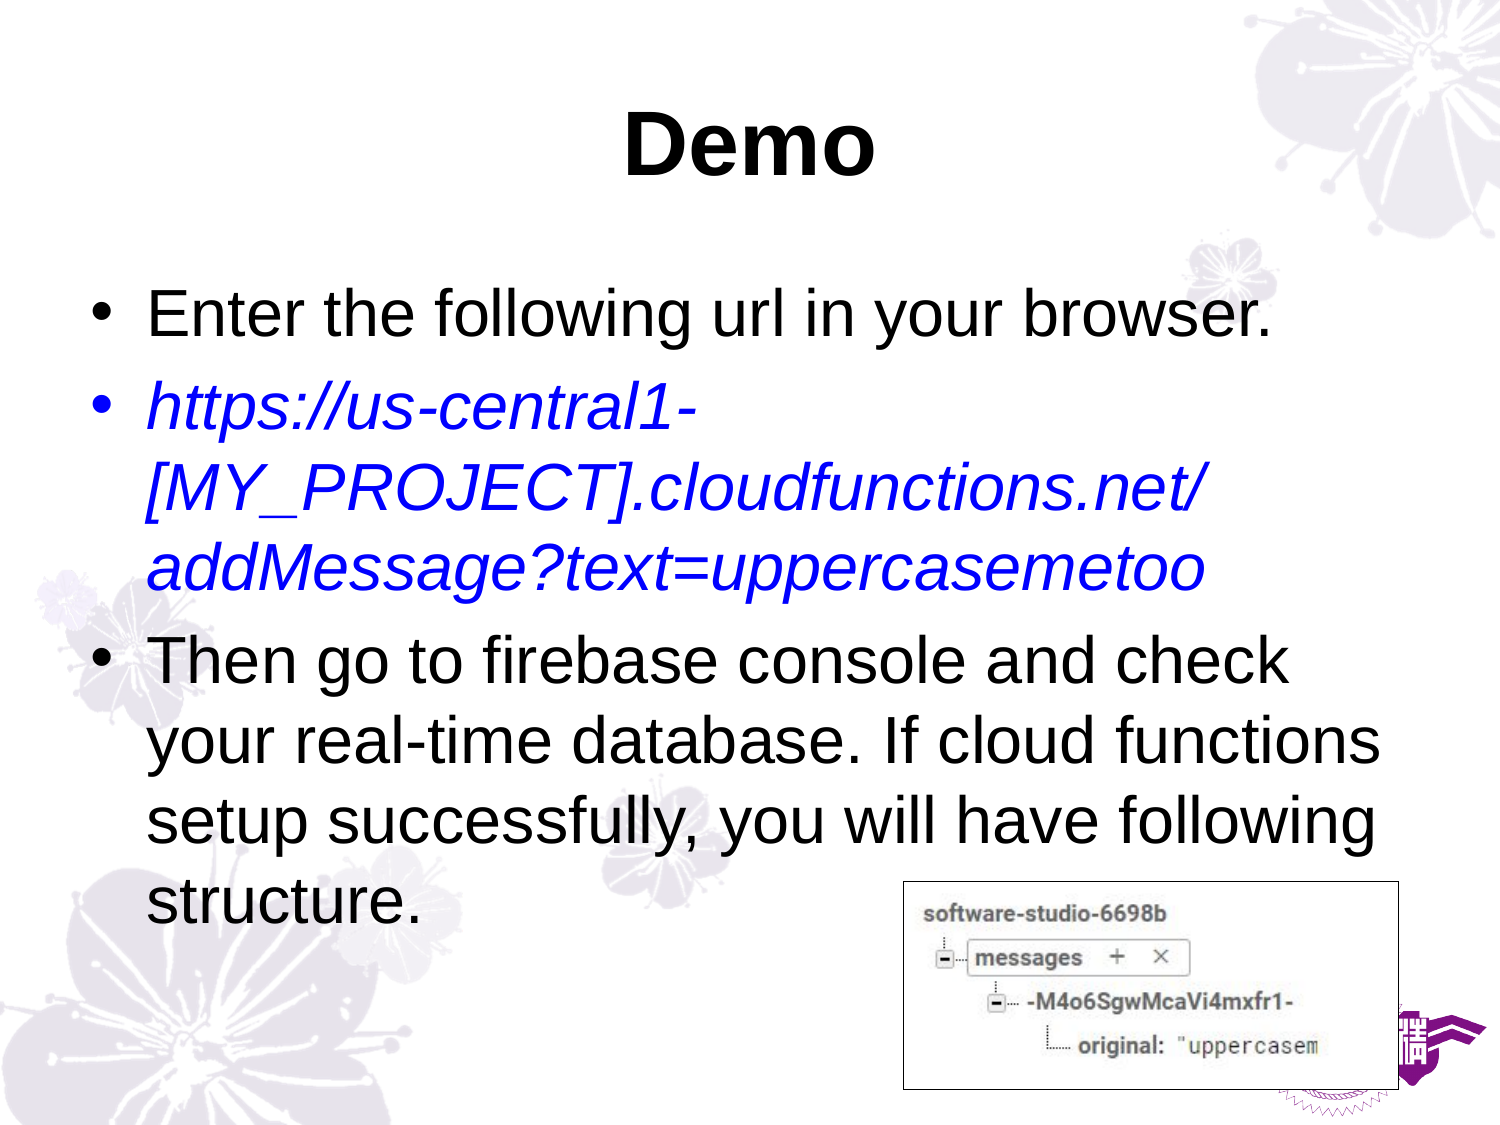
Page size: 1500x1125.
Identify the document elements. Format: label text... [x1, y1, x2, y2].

title Demo [75, 45, 1425, 233]
picture [0, 0, 1500, 1125]
list Enter the following url in your browser. https://us-central1-[MY_PROJECT].cloudfunctions.net/addMessage?text=uppercasemetoo Then go to firebase console and check your real-time database. If cloud functions setup successfully, you will have following structure. [75, 262, 1425, 1005]
